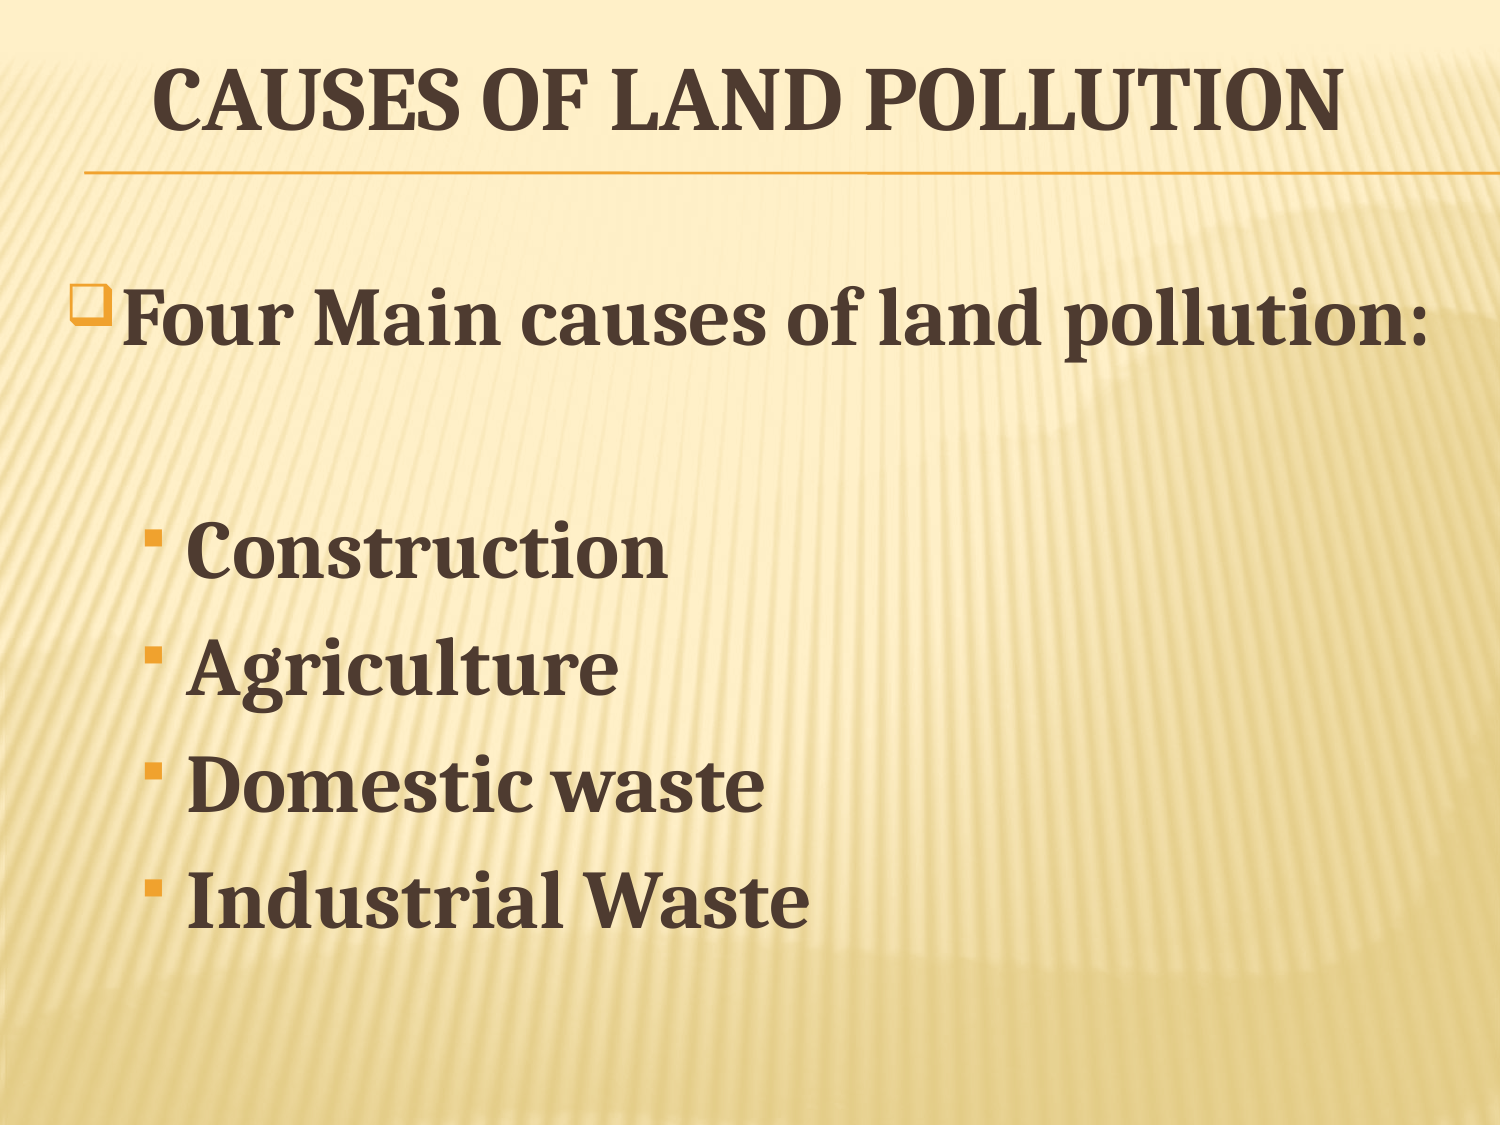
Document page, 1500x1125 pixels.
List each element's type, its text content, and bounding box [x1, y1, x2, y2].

title Causes of Land Pollution [0, 24, 1500, 163]
list Four Main causes of land pollution: Construction Agriculture Domestic waste Industrial Waste [49, 254, 1476, 1051]
